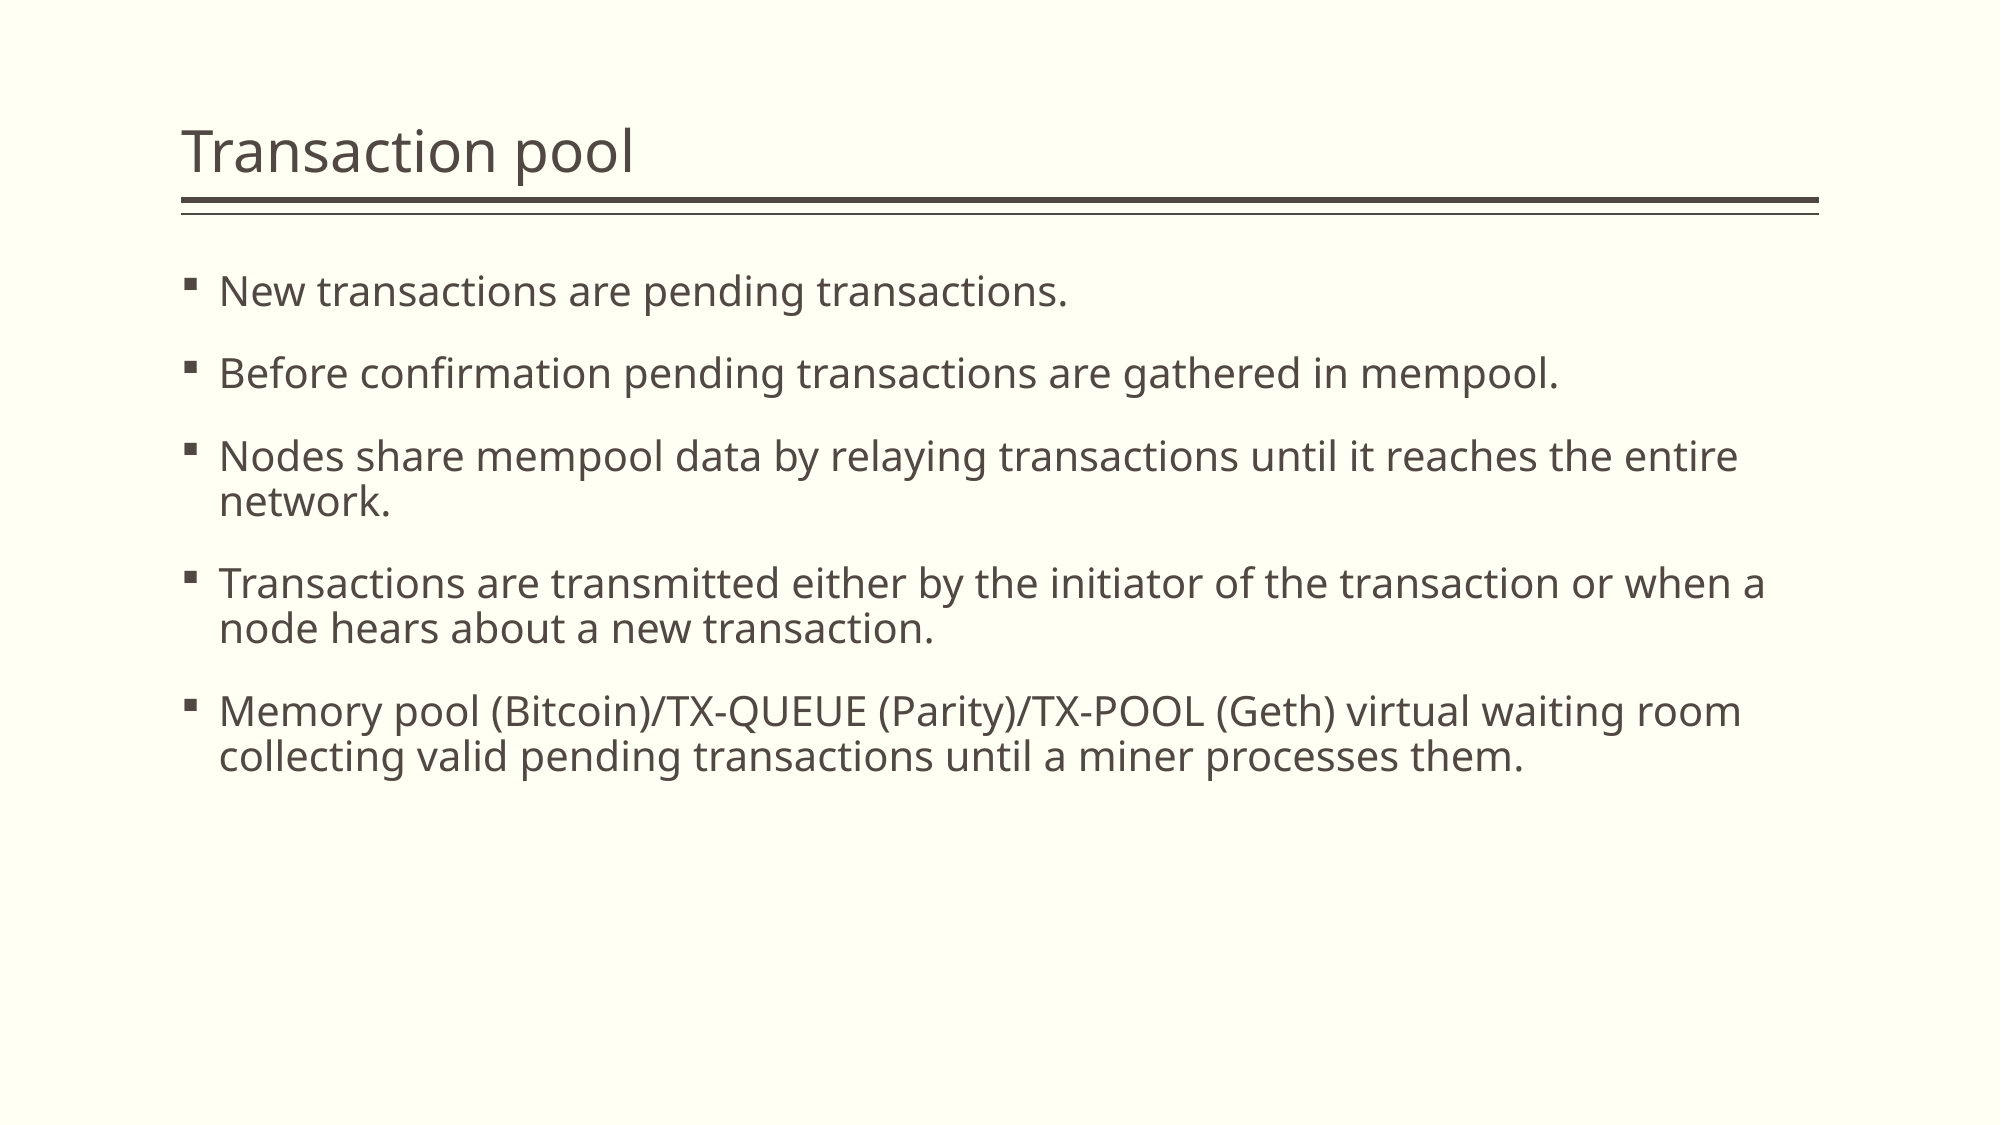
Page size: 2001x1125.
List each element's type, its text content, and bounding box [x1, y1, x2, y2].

title Transaction pool [181, 12, 1819, 193]
list New transactions are pending transactions. Before confirmation pending transactions are gathered in mempool. Nodes share mempool data by relaying transactions until it reaches the entire network. Transactions are transmitted either by the initiator of the transaction or when a node hears about a new transaction. Memory pool (Bitcoin)/TX-QUEUE (Parity)/TX-POOL (Geth) virtual waiting room collecting valid pending transactions until a miner processes them. [181, 262, 1819, 1013]
